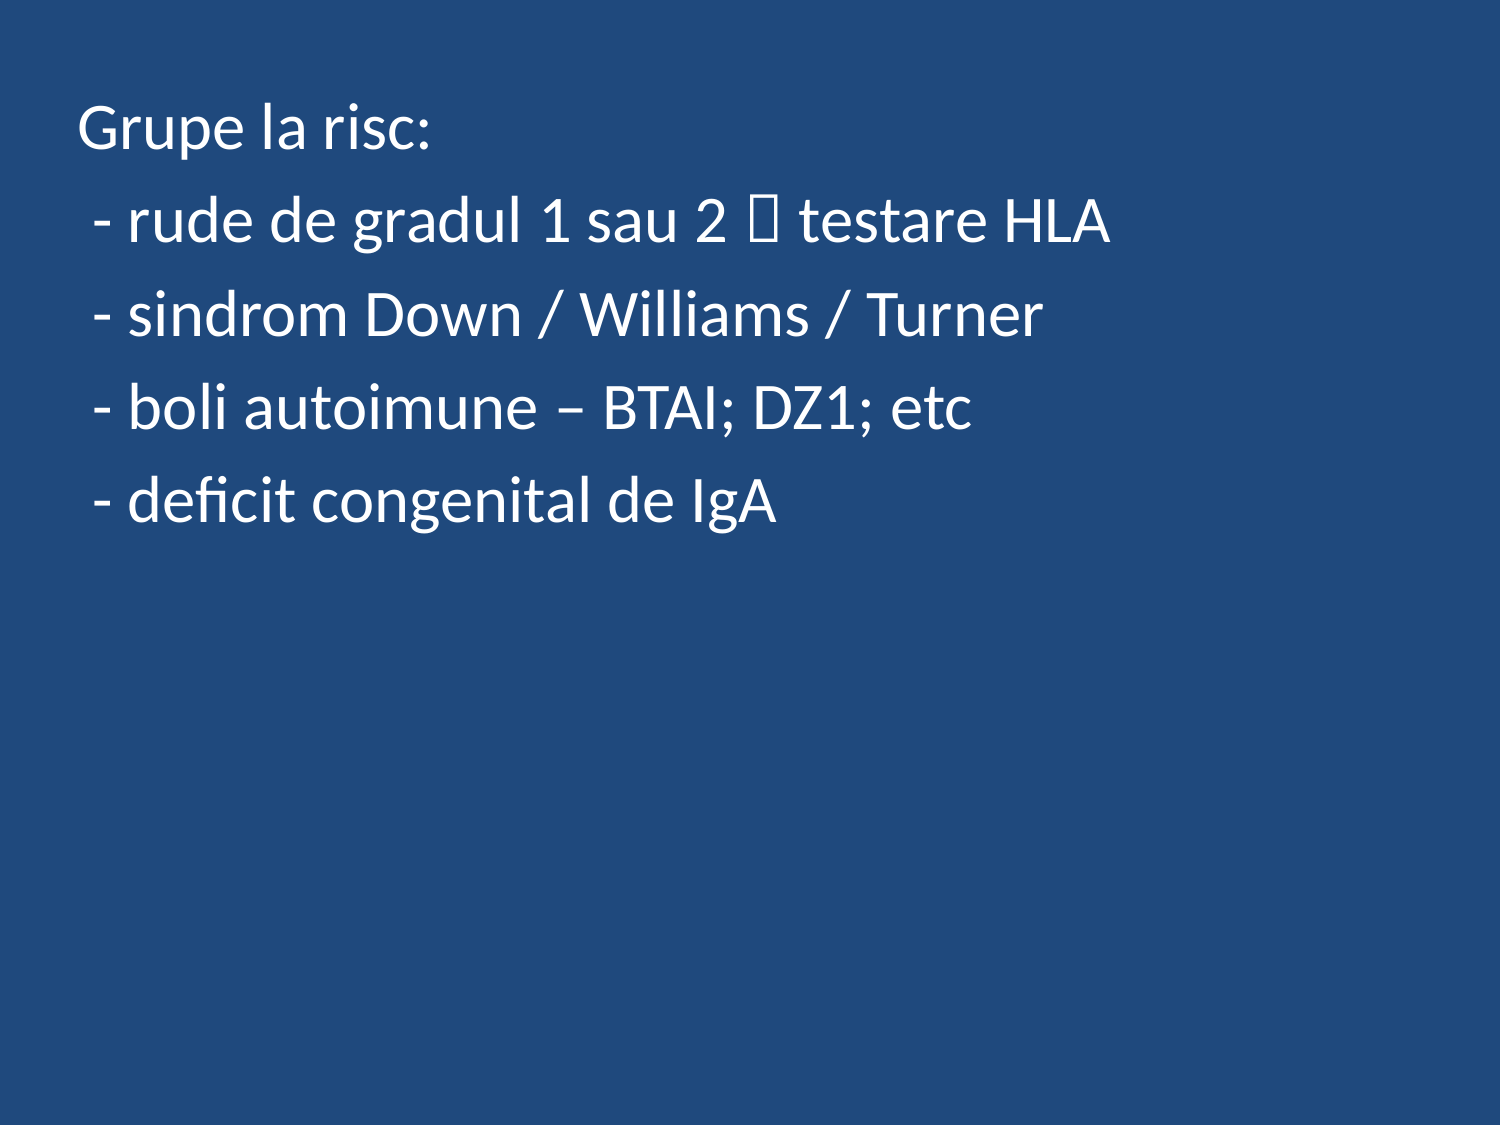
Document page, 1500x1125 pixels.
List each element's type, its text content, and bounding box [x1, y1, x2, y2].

list Grupe la risc: - rude de gradul 1 sau 2  testare HLA - sindrom Down / Williams / Turner - boli autoimune – BTAI; DZ1; etc - deficit congenital de IgA [62, 75, 1425, 1005]
